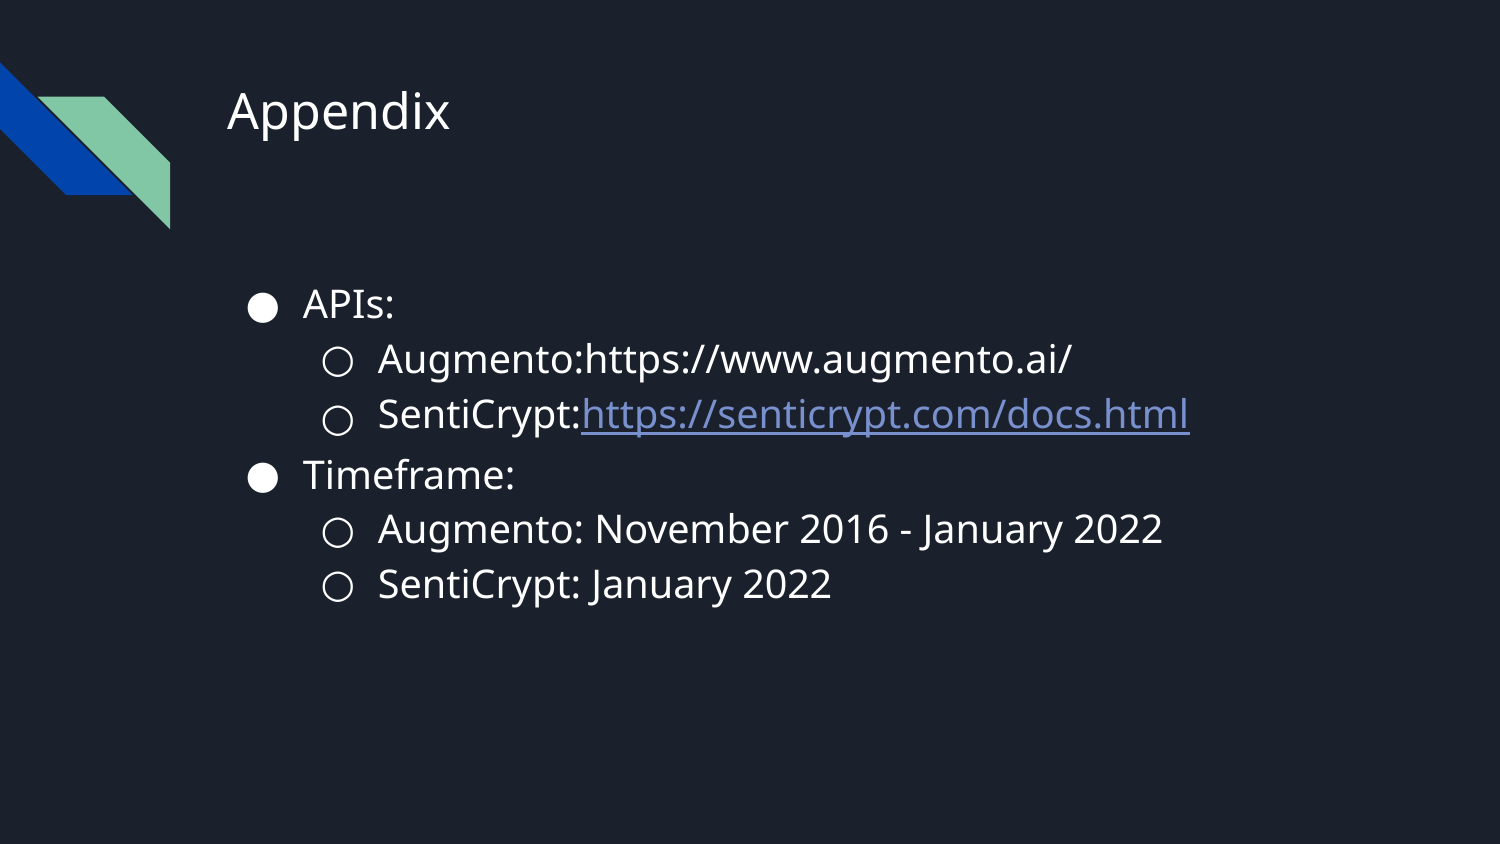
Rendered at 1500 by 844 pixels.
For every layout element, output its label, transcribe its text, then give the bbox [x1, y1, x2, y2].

list APIs: Augmento:https://www.augmento.ai/ SentiCrypt:https://senticrypt.com/docs.html Timeframe: Augmento: November 2016 - January 2022 SentiCrypt: January 2022 [212, 257, 1368, 735]
title Appendix [212, 64, 1368, 215]
